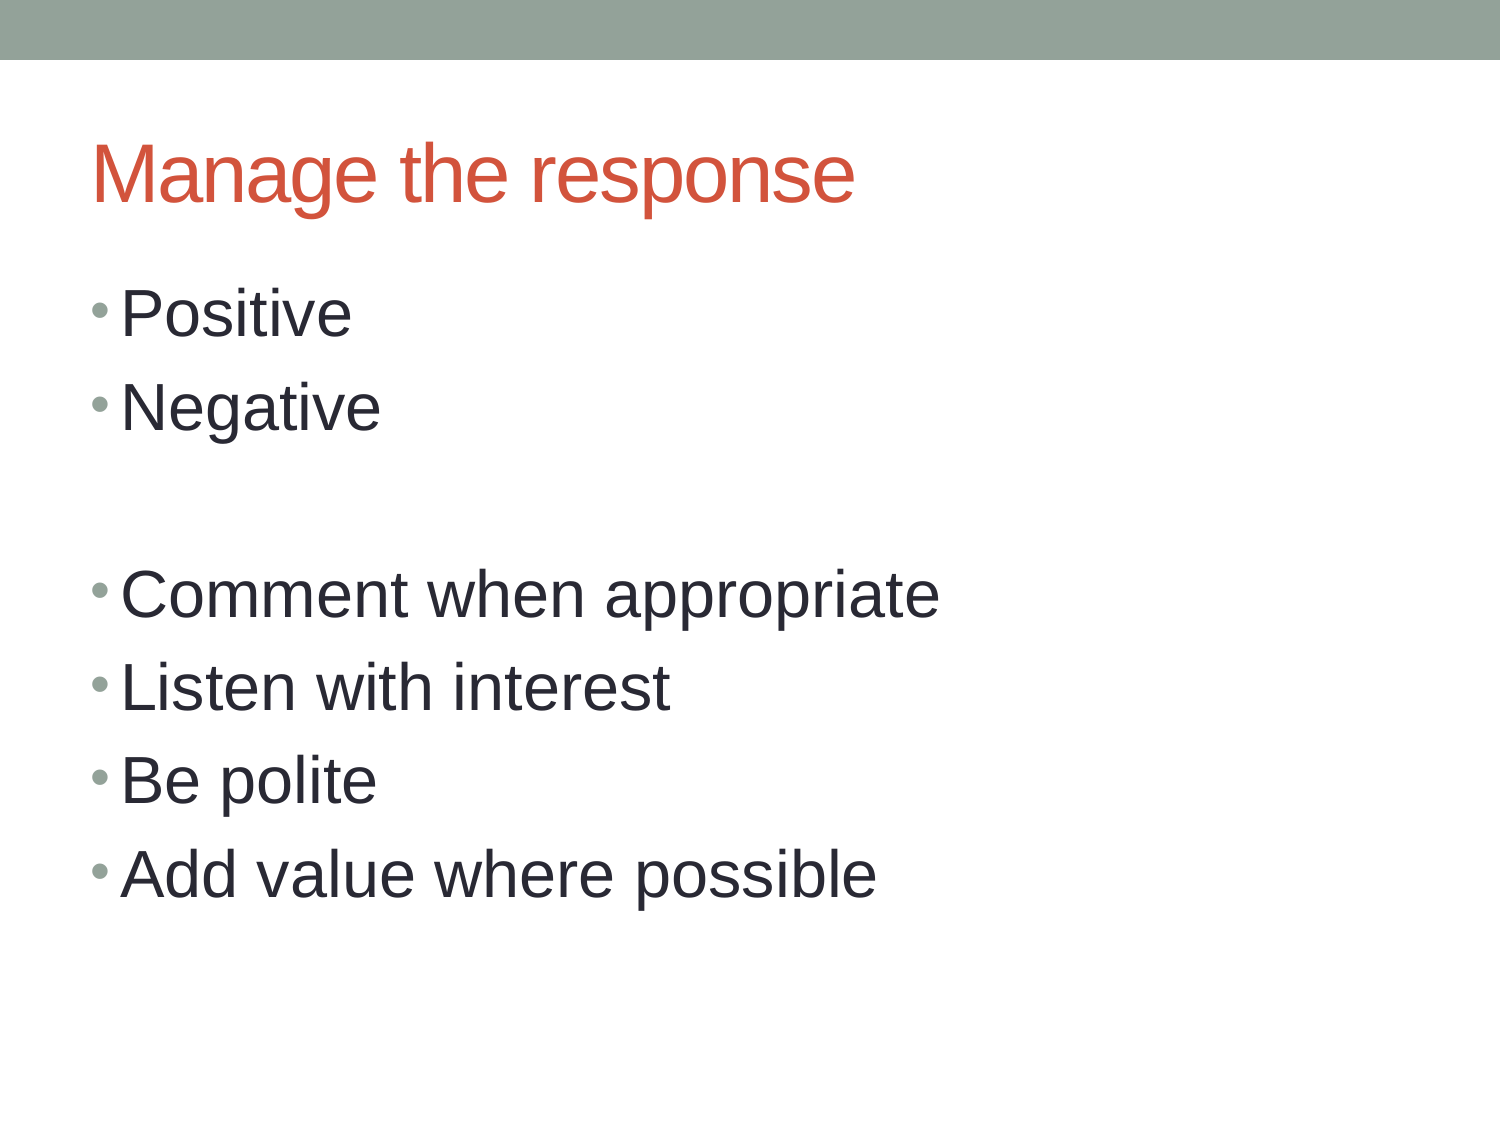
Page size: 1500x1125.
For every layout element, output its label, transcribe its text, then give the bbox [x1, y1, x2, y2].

list Positive Negative Comment when appropriate Listen with interest Be polite Add value where possible [75, 262, 1425, 1063]
title Manage the response [75, 87, 1425, 250]
